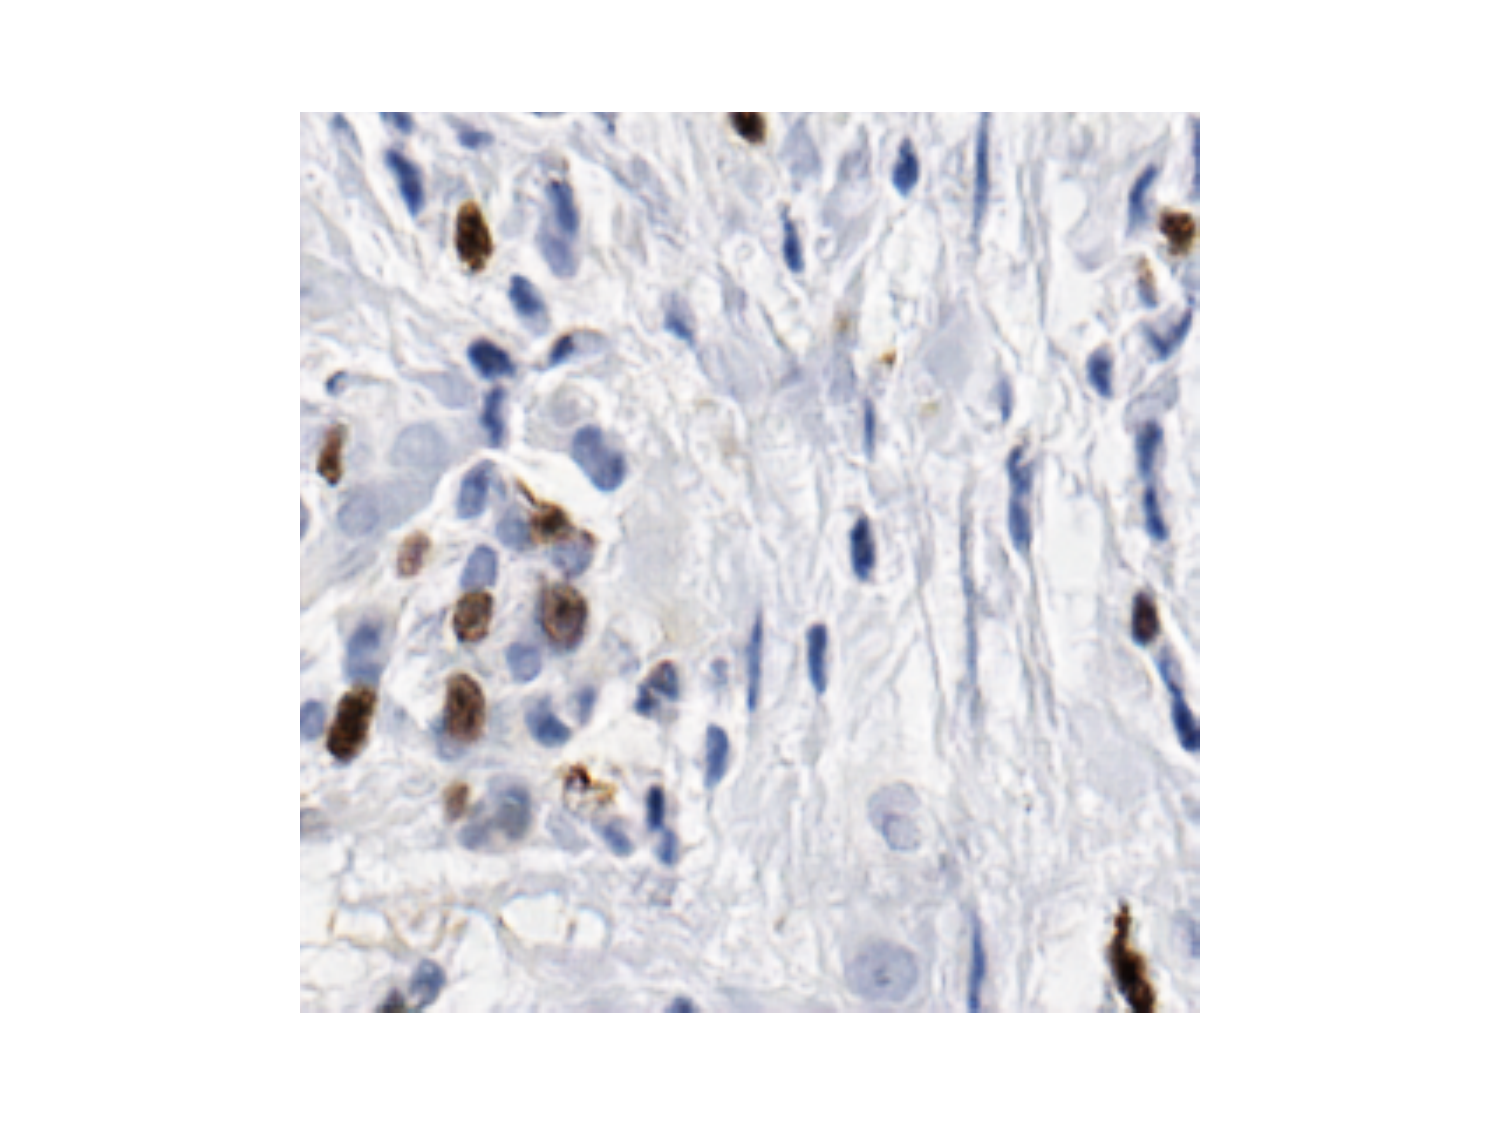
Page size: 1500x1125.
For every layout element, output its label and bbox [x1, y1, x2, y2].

picture [299, 112, 1201, 1013]
